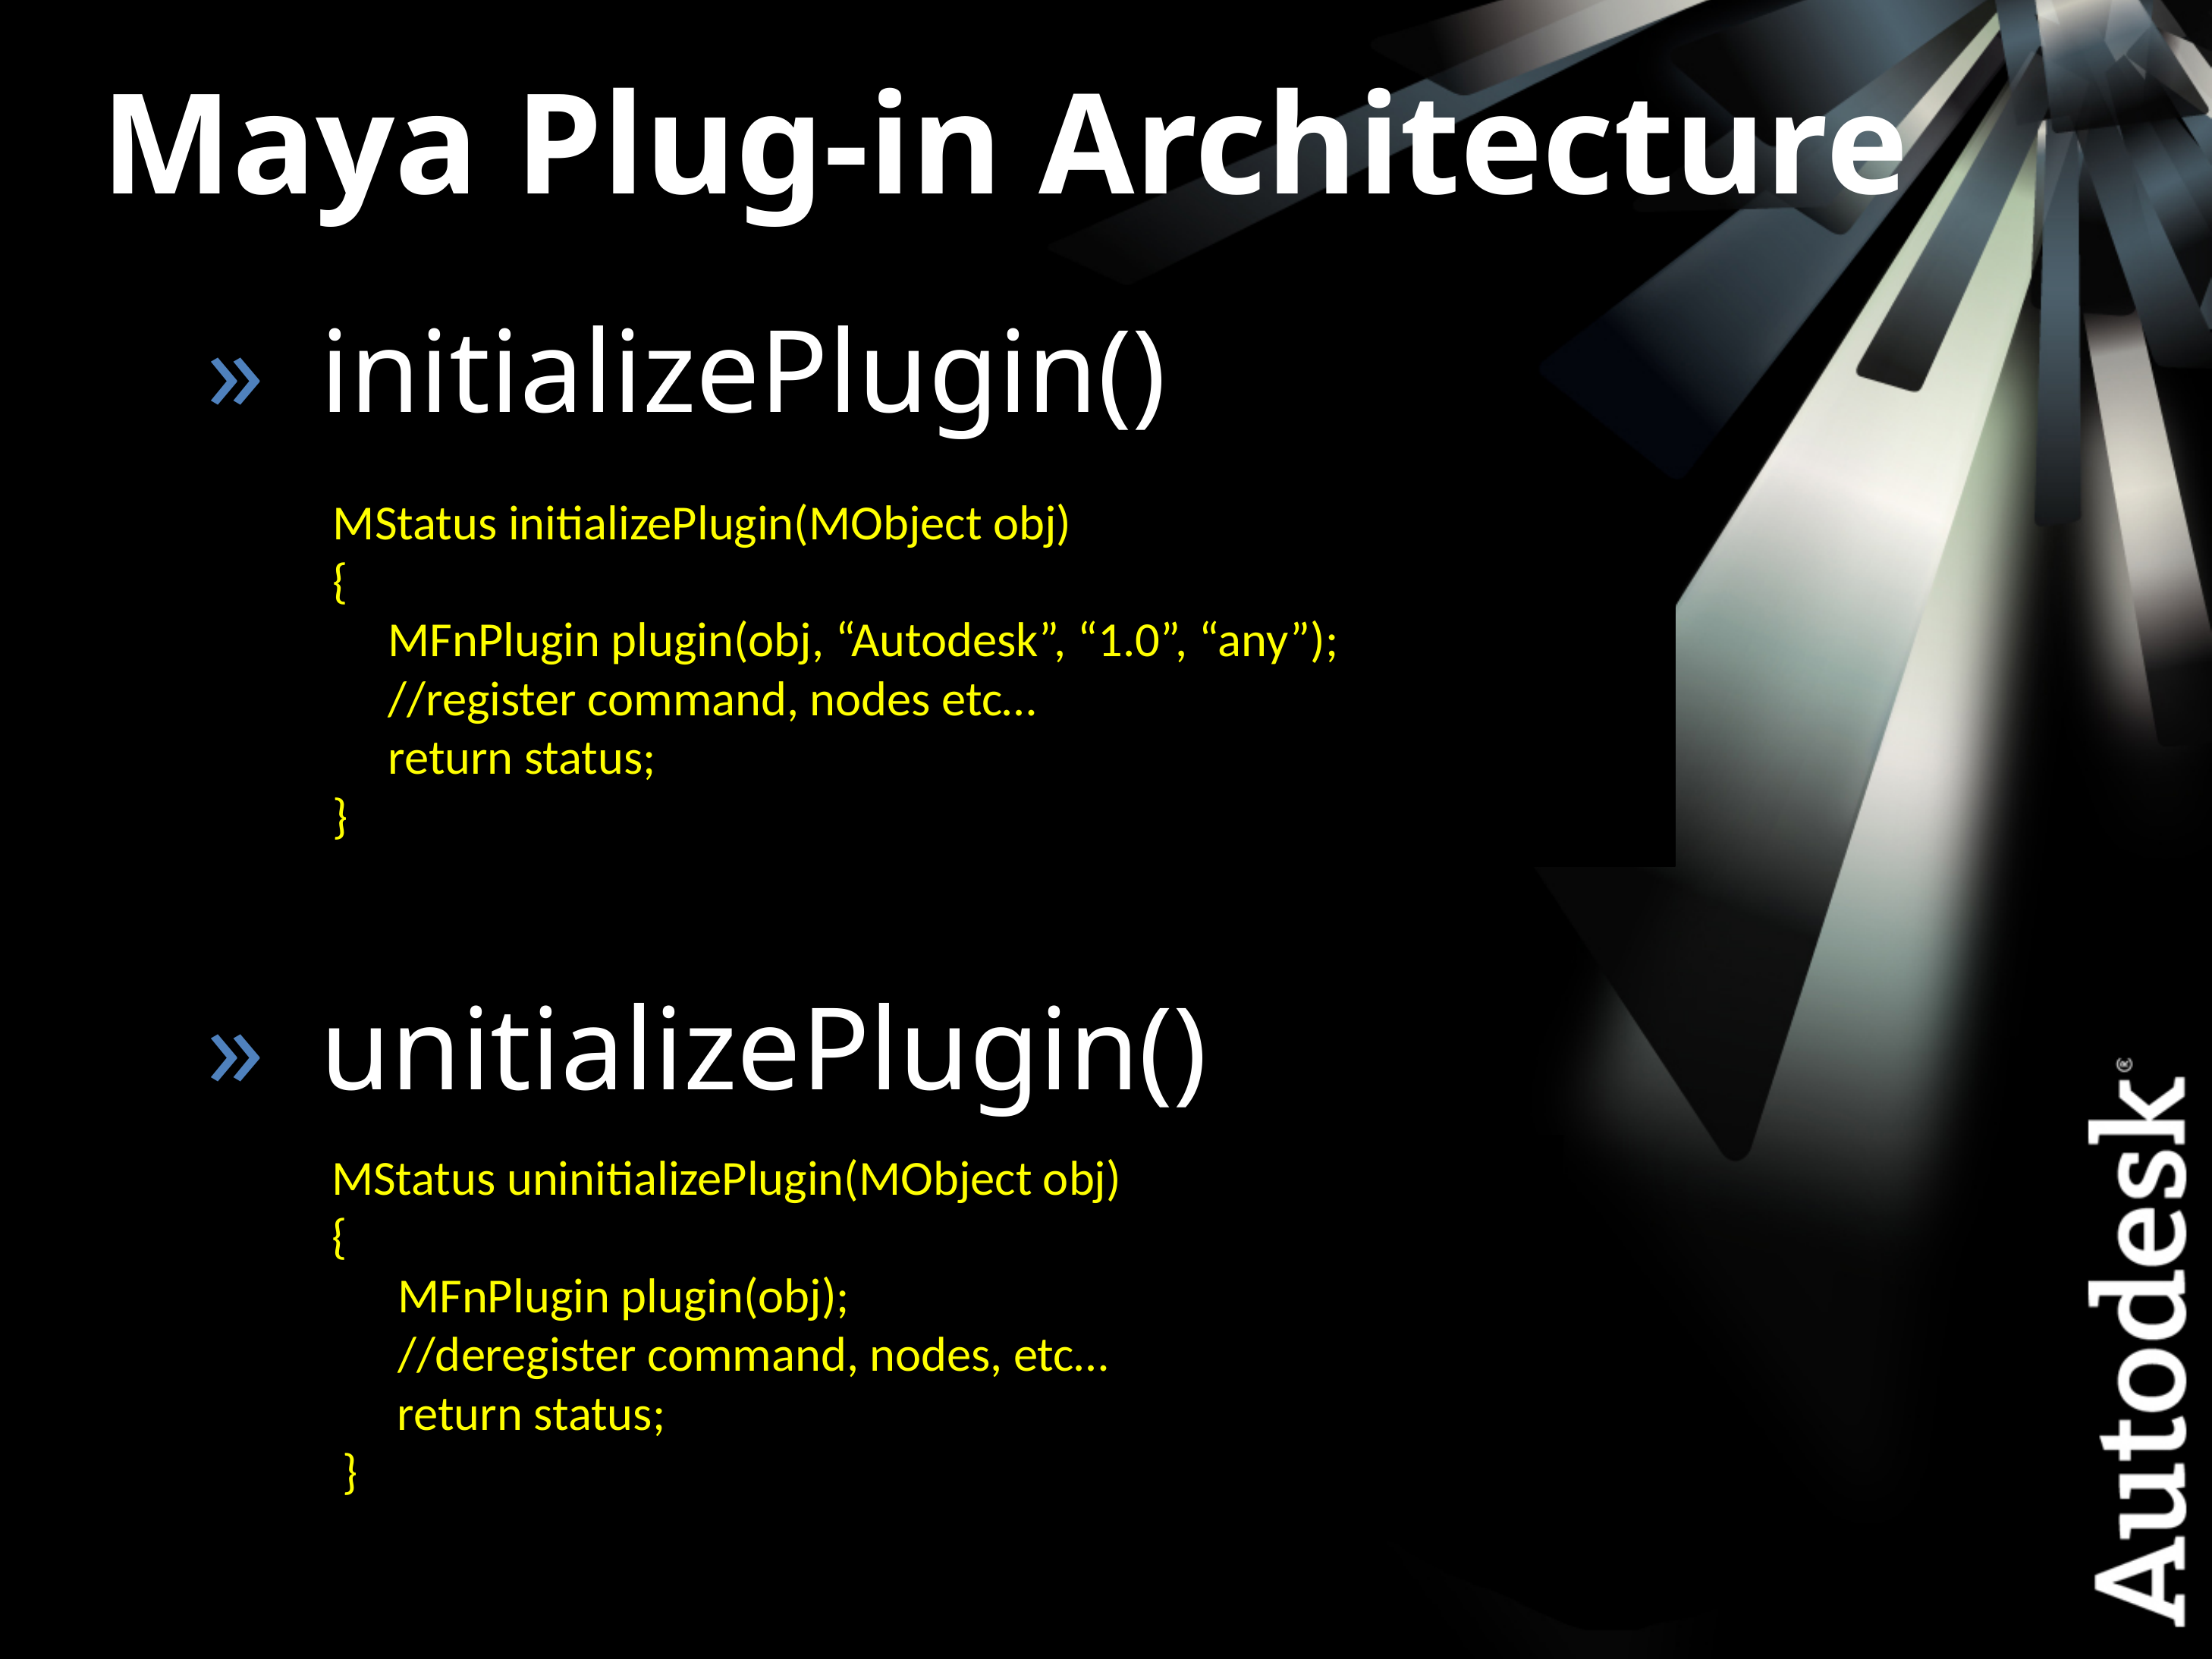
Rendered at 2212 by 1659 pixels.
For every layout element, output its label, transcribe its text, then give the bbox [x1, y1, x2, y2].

text_box initializePlugin() unitializePlugin() [195, 260, 1893, 1621]
text_box Maya Plug-in Architecture [92, 50, 2083, 327]
picture [0, 0, 2212, 1659]
